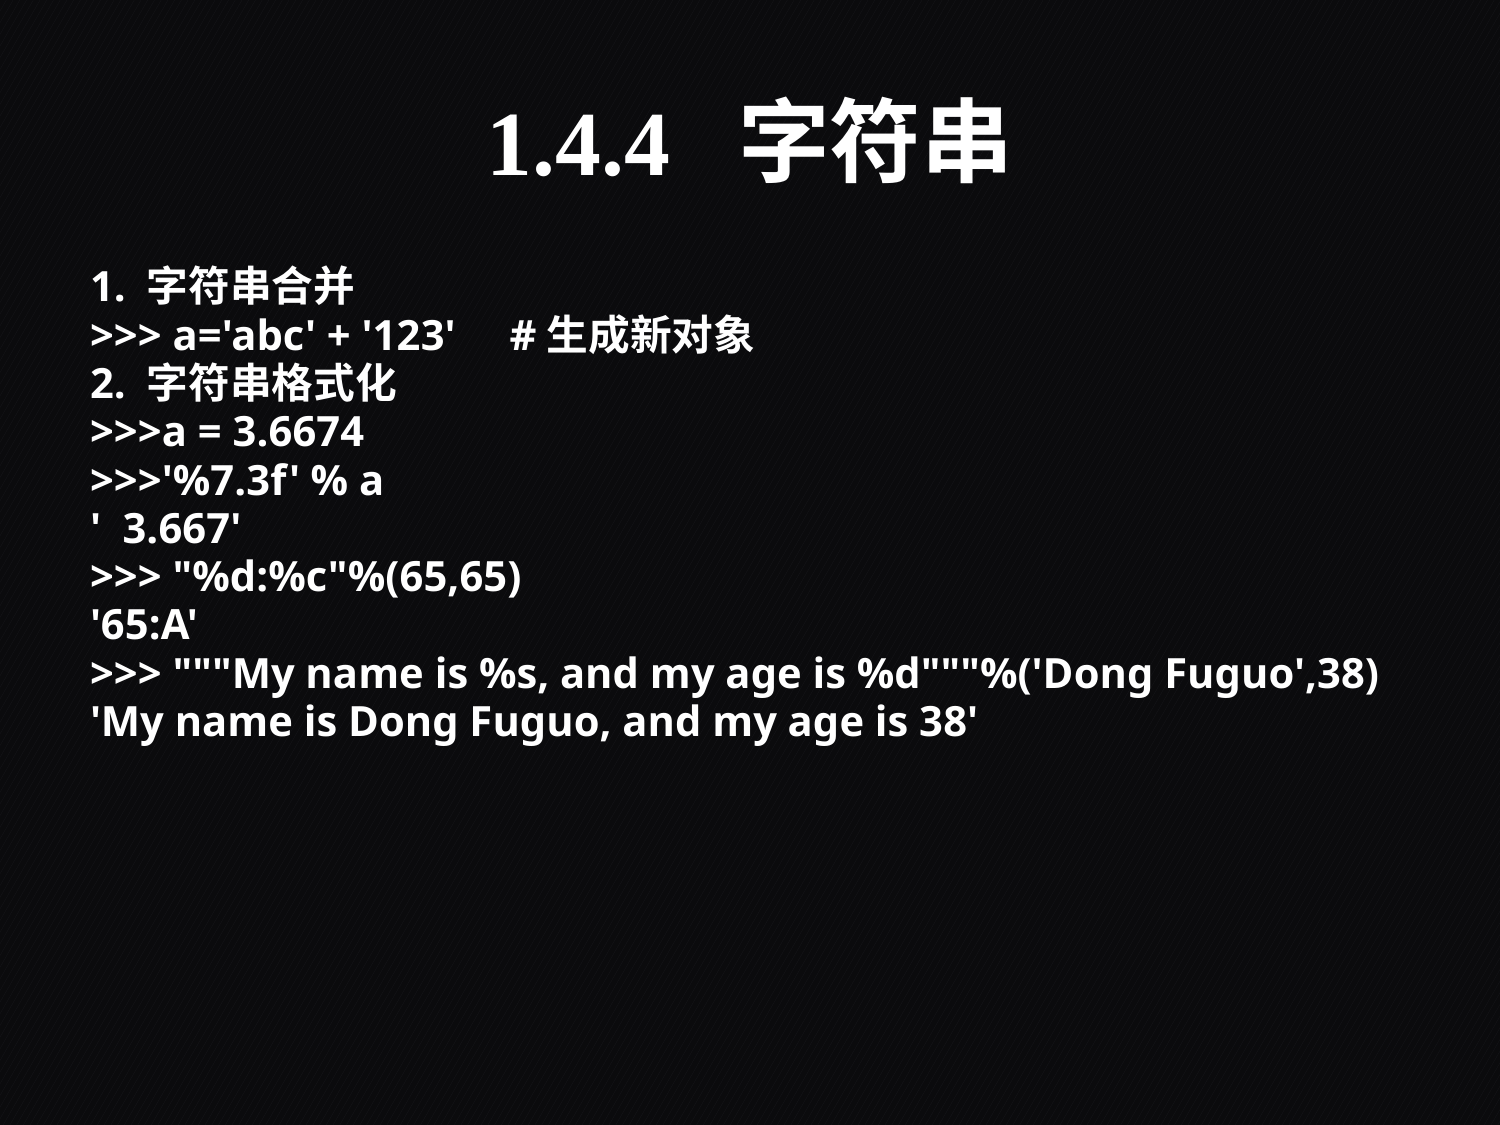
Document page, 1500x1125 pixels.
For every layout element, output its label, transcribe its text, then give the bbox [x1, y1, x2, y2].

list 1. 字符串合并 >>> a='abc' + '123' #生成新对象 2. 字符串格式化 >>>a = 3.6674 >>>'%7.3f' % a ' 3.667' >>> "%d:%c"%(65,65) '65:A' >>> """My name is %s, and my age is %d"""%('Dong Fuguo',38) 'My name is Dong Fuguo, and my age is 38' [74, 262, 1426, 1024]
title 1.4.4 字符串 [74, 45, 1426, 233]
